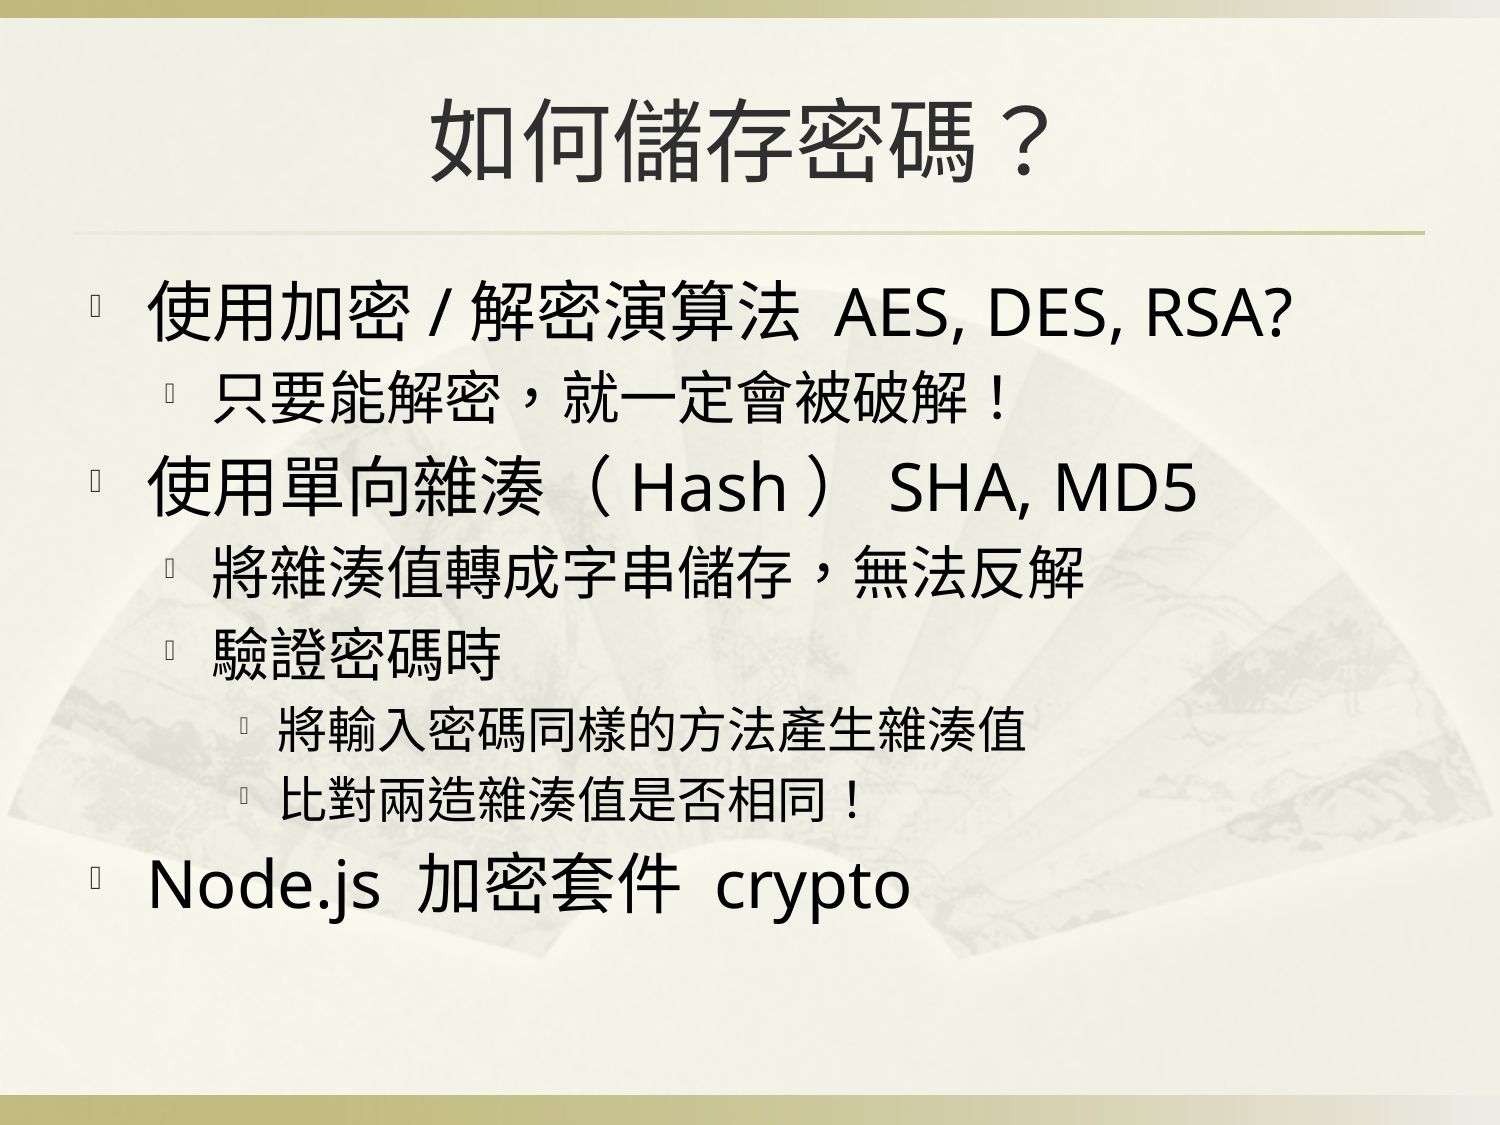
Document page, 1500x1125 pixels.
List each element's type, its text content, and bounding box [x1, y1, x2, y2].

title 如何儲存密碼？ [75, 45, 1425, 233]
list 使用加密/解密演算法 AES, DES, RSA? 只要能解密，就一定會被破解！ 使用單向雜湊（Hash）SHA, MD5 將雜湊值轉成字串儲存，無法反解 驗證密碼時 將輸入密碼同樣的方法產生雜湊值 比對兩造雜湊值是否相同！ Node.js 加密套件 crypto [75, 262, 1425, 1032]
